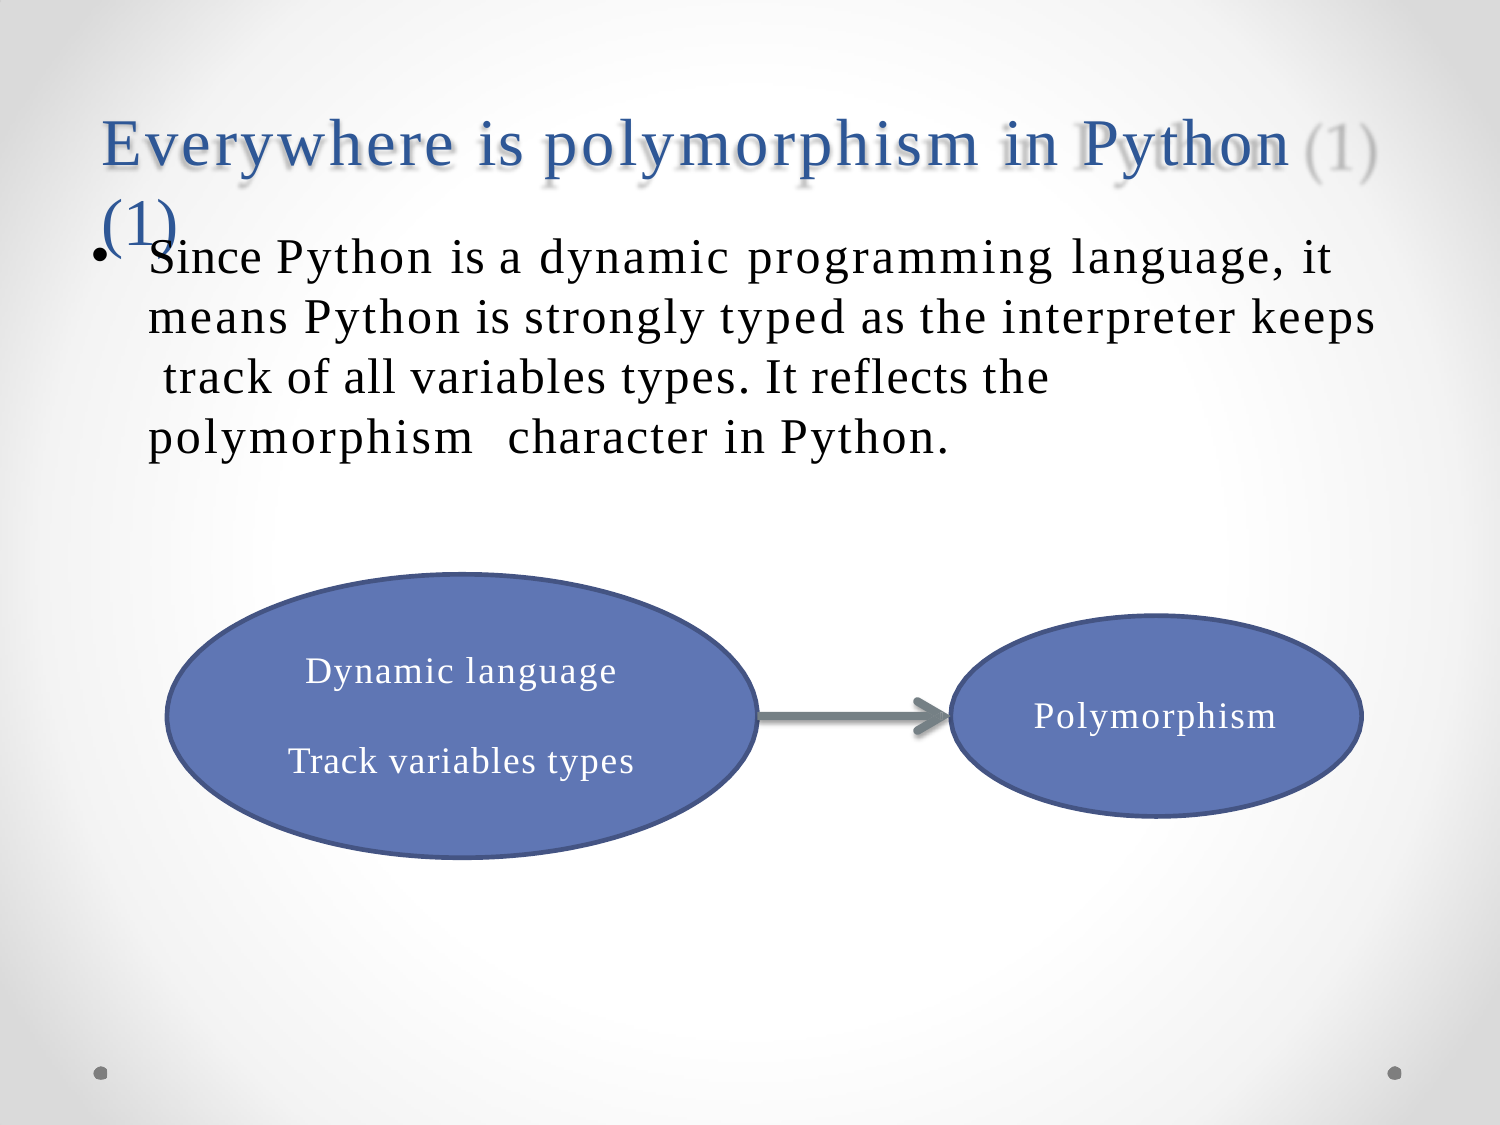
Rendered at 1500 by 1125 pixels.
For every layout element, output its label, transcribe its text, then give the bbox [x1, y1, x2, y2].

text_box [948, 612, 1365, 819]
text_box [164, 571, 761, 861]
picture [0, 0, 1500, 1125]
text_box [749, 674, 996, 765]
text_box Since Python is a dynamic programming language, it means Python is strongly typed as the interpreter keeps track of all variables types. It reflects the polymorphism character in Python. [89, 221, 1383, 464]
title Everywhere is polymorphism in Python (1) [98, 97, 1382, 221]
text_box [54, 80, 1426, 234]
